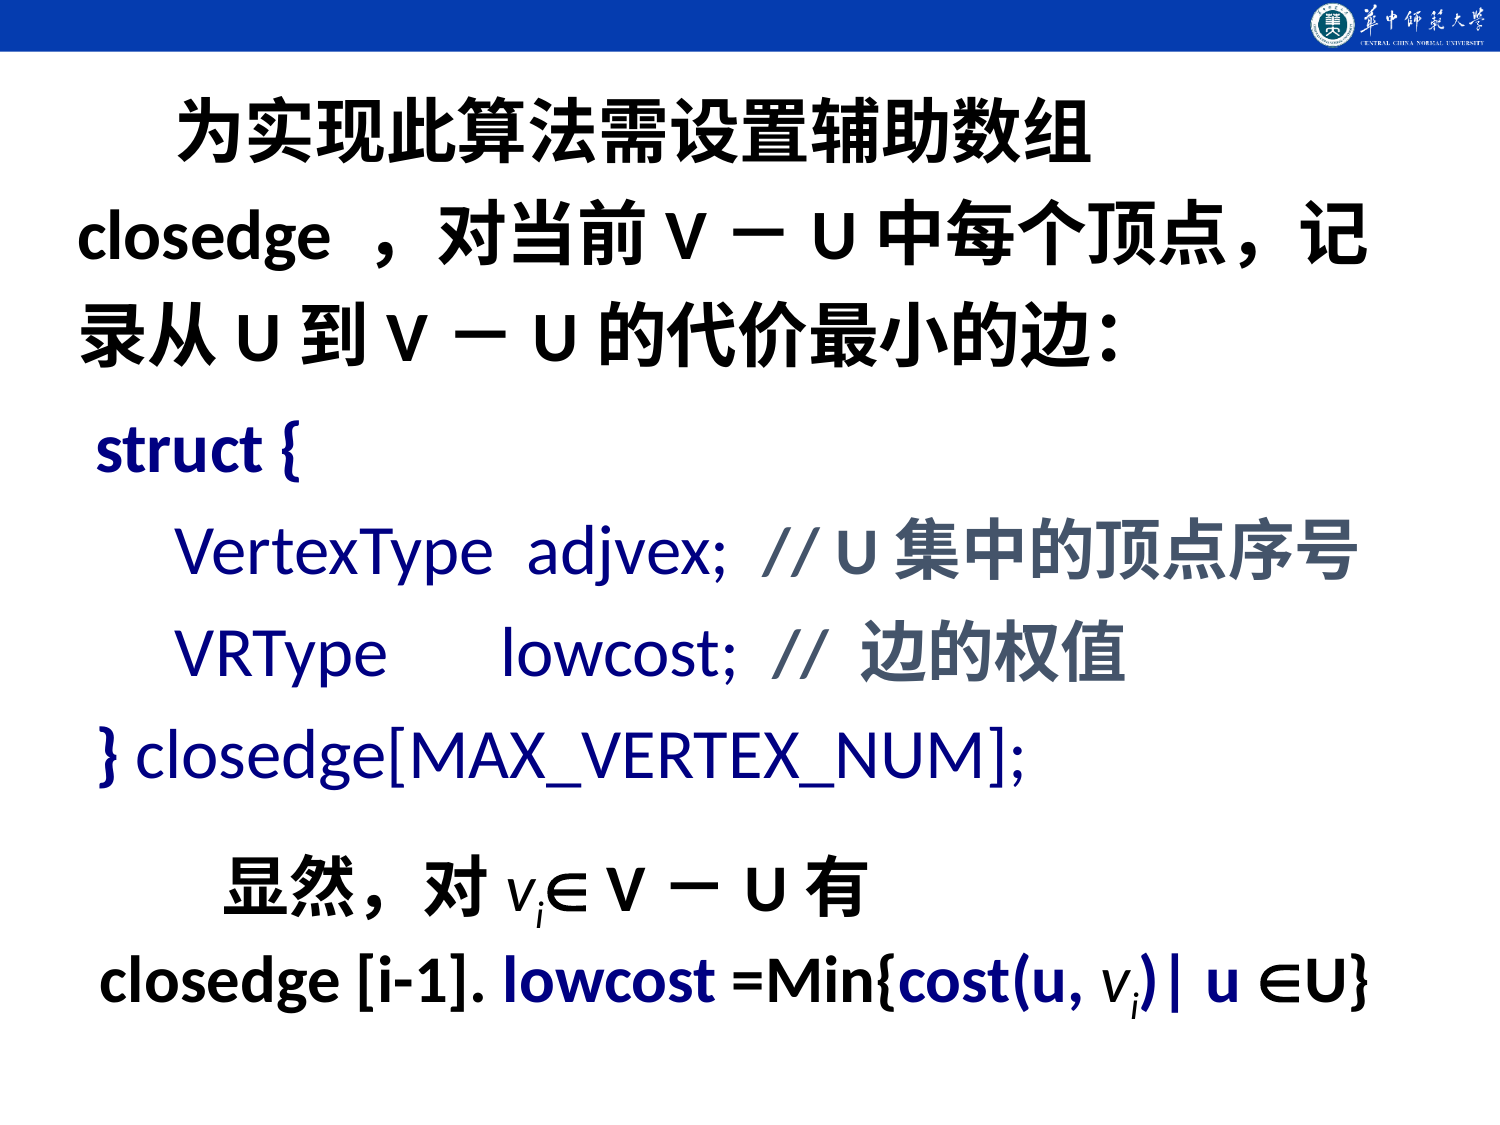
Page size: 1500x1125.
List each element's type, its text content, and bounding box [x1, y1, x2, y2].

text_box 显然，对vi V－U有 closedge [i-1]. lowcost =Min{cost(u, vi)| u U} [85, 837, 1386, 1035]
text_box 为实现此算法需设置辅助数组closedge ，对当前V－U中每个顶点，记录从U到V－U的代价最小的边： [62, 62, 1447, 383]
text_box struct { VertexType adjvex; // U集中的顶点序号 VRType lowcost; // 边的权值 } closedge[MAX_VERTEX_NUM]; [80, 377, 1377, 800]
picture [1310, 2, 1486, 48]
